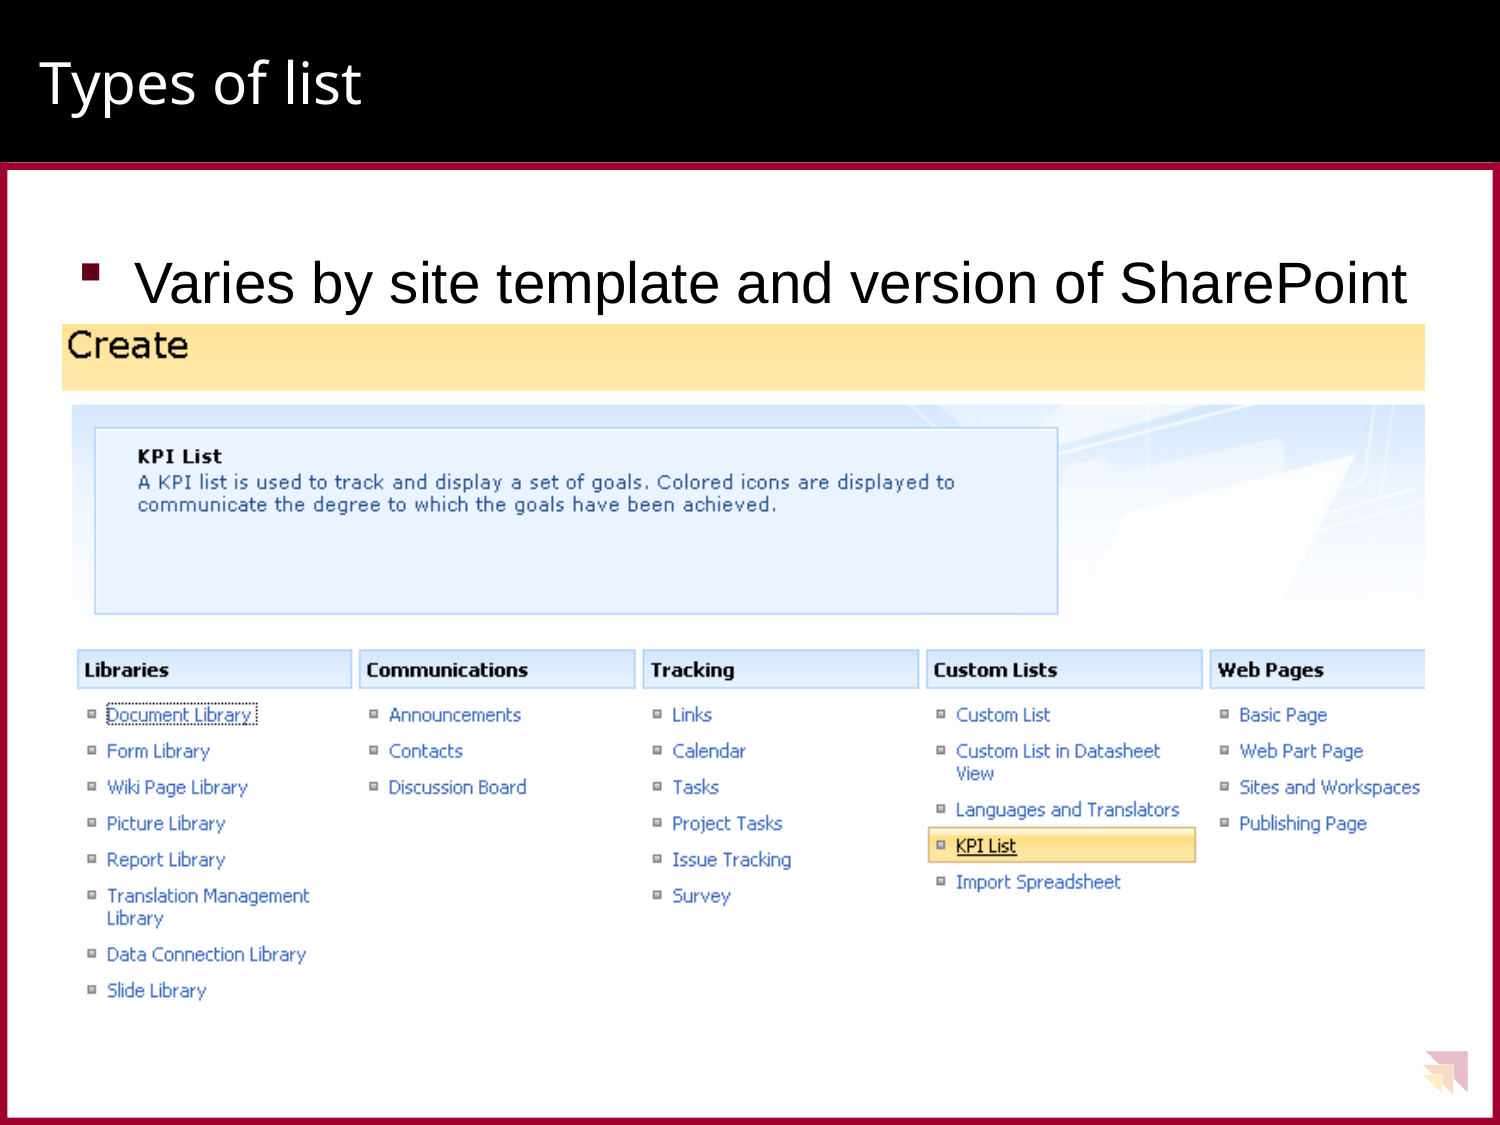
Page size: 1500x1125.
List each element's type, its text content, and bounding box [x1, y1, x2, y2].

picture [62, 324, 1426, 1008]
title Types of list [24, 12, 1438, 150]
list Varies by site template and version of SharePoint [62, 237, 1438, 338]
